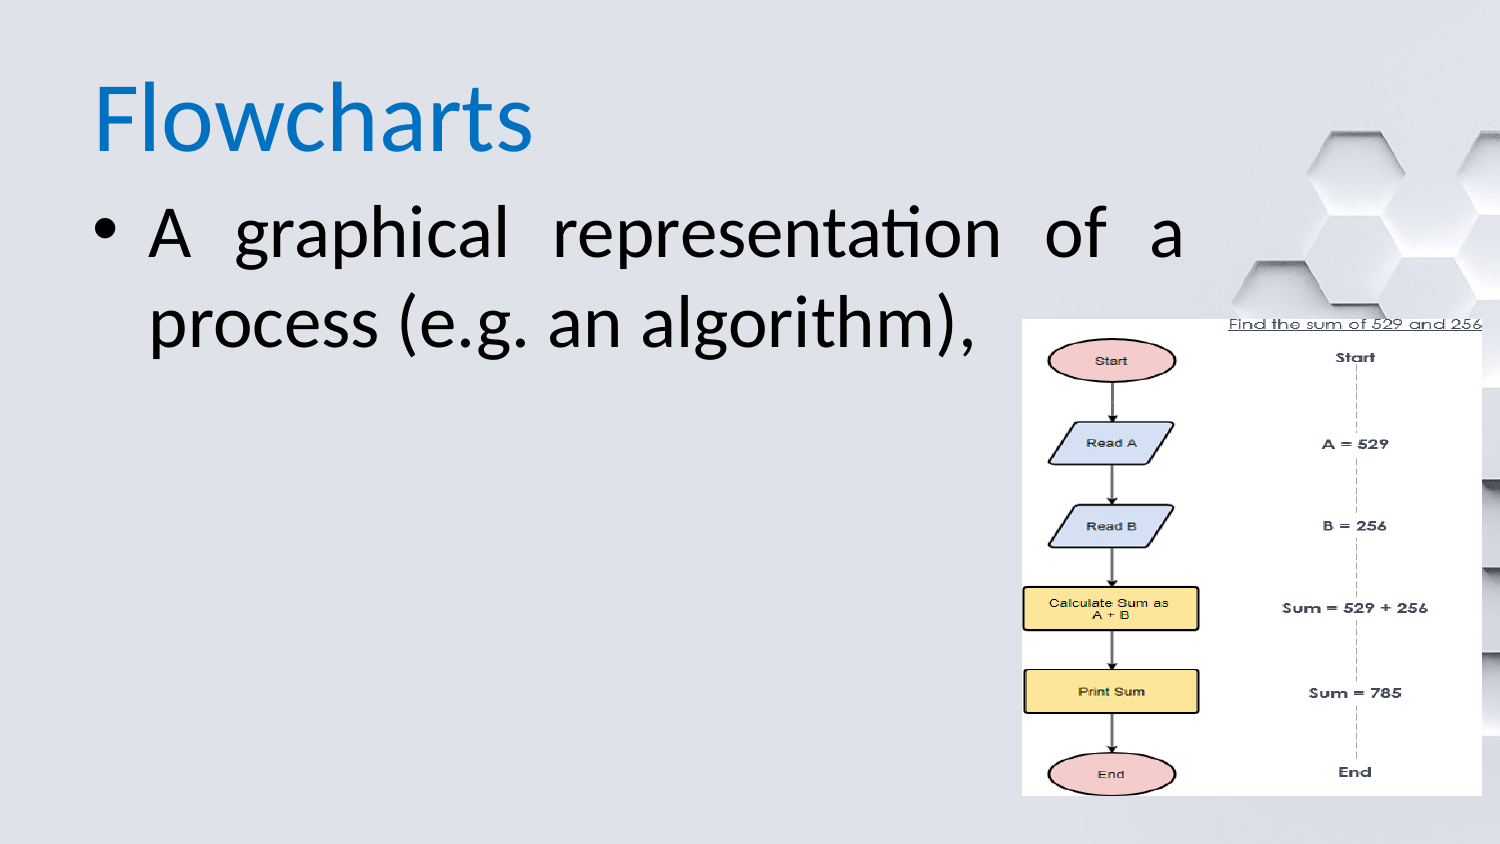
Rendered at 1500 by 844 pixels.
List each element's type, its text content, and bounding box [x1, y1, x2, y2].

title Flowcharts [78, 52, 1199, 172]
picture [0, 0, 1500, 844]
list A graphical representation of a process (e.g. an algorithm), [77, 175, 1202, 770]
